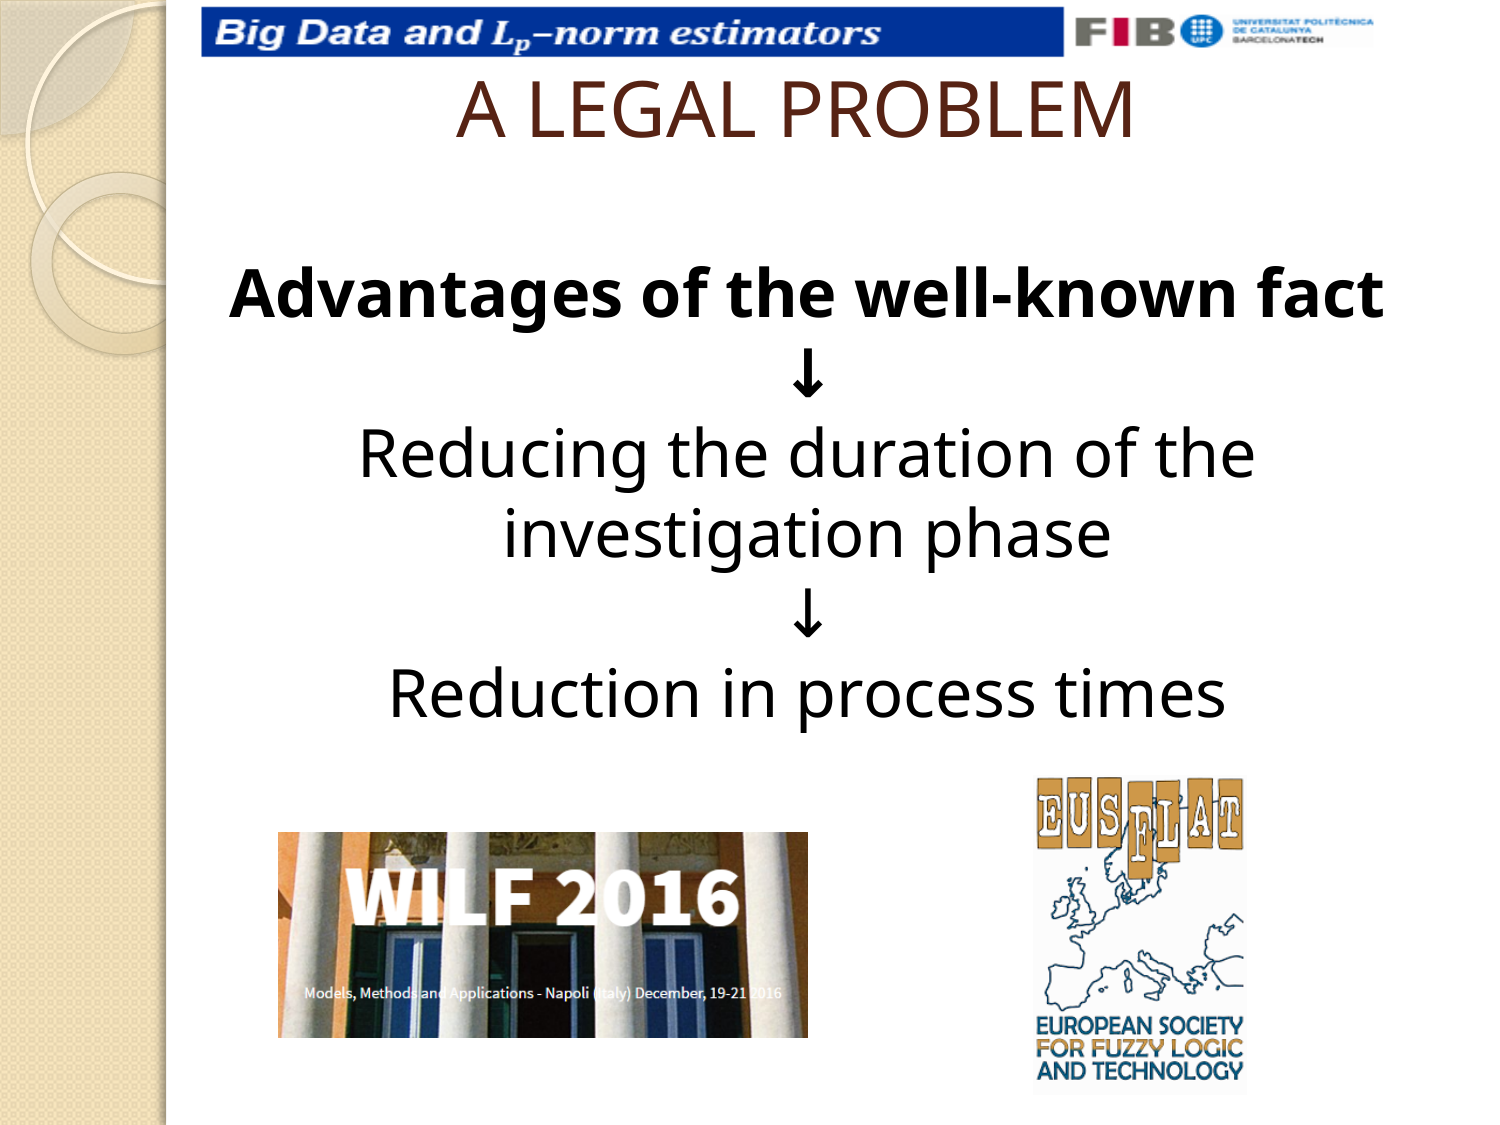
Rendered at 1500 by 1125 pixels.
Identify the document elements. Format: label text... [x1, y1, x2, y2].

text_box Advantages of the well-known fact ↓ Reducing the duration of the investigation phase ↓ Reduction in process times [159, 243, 1457, 873]
picture [1033, 774, 1247, 1095]
picture [194, 0, 1400, 68]
text_box A LEGAL PROBLEM [431, 78, 1164, 171]
picture [278, 831, 809, 1038]
